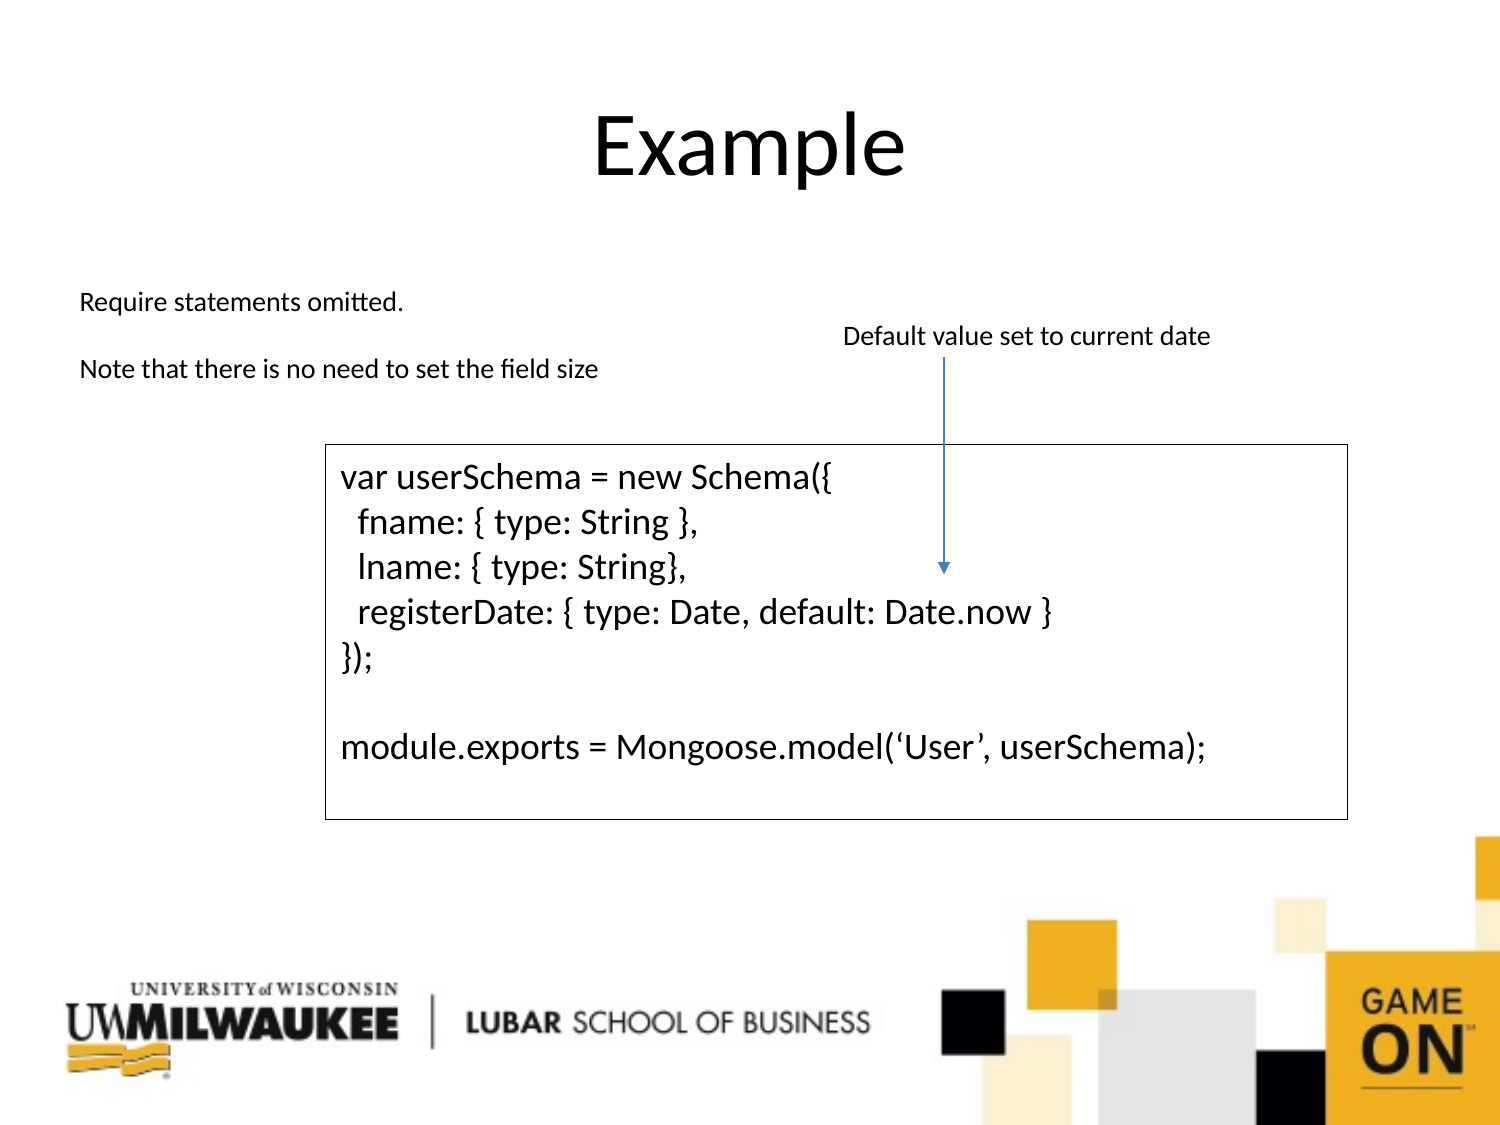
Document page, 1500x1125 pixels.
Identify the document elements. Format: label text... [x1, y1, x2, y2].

text_box Default value set to current date [828, 309, 1227, 359]
picture [0, 0, 1500, 1125]
text_box var userSchema = new Schema({ fname: { type: String }, lname: { type: String}, registerDate: { type: Date, default: Date.now } }); module.exports = Mongoose.model(‘User’, userSchema); [325, 444, 1348, 820]
title Example [75, 45, 1425, 233]
text_box Require statements omitted. Note that there is no need to set the field size [64, 275, 615, 392]
